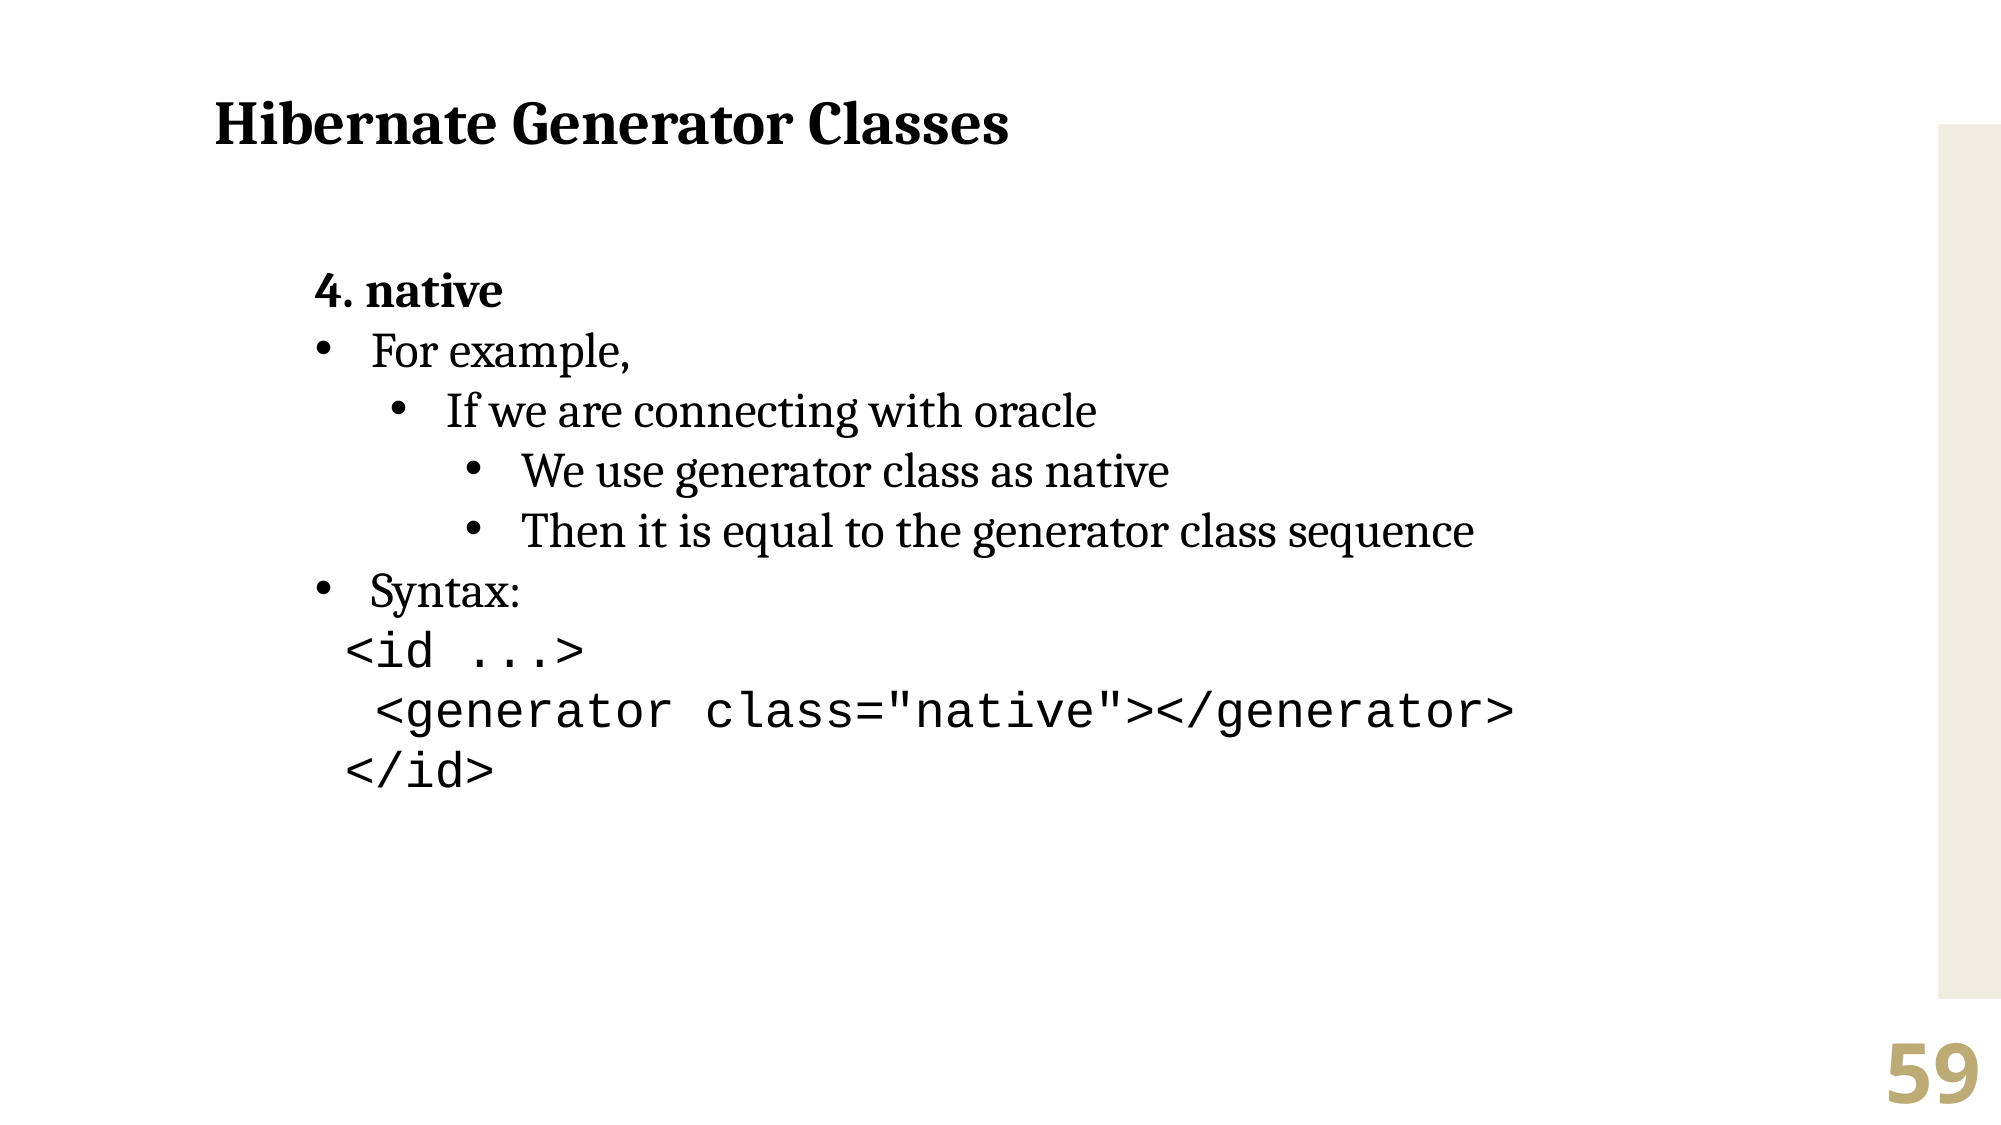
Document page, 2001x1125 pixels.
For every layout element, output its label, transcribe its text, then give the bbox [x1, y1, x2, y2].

text_box 4. native For example, If we are connecting with oracle We use generator class as native Then it is equal to the generator class sequence Syntax: <id ...> <generator class="native"></generator> </id> [300, 249, 1700, 805]
slide_number 59 [1744, 1028, 1996, 1125]
text_box Hibernate Generator Classes [0, 75, 1236, 165]
